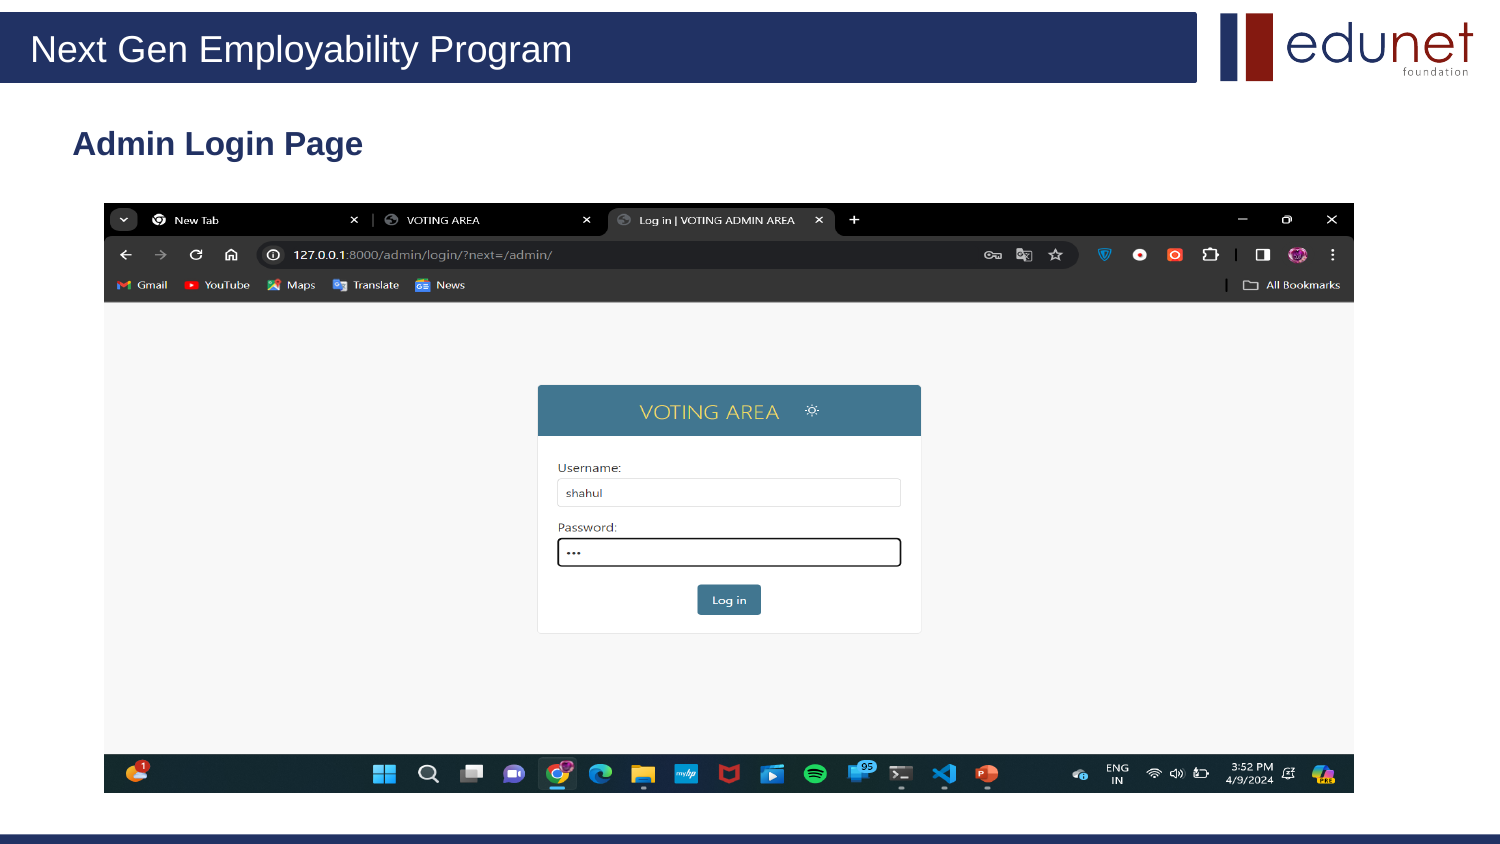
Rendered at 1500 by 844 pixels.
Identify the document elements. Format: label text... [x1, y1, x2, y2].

picture [104, 203, 1355, 794]
picture [1279, 14, 1482, 83]
text_box Admin Login Page [46, 114, 613, 171]
